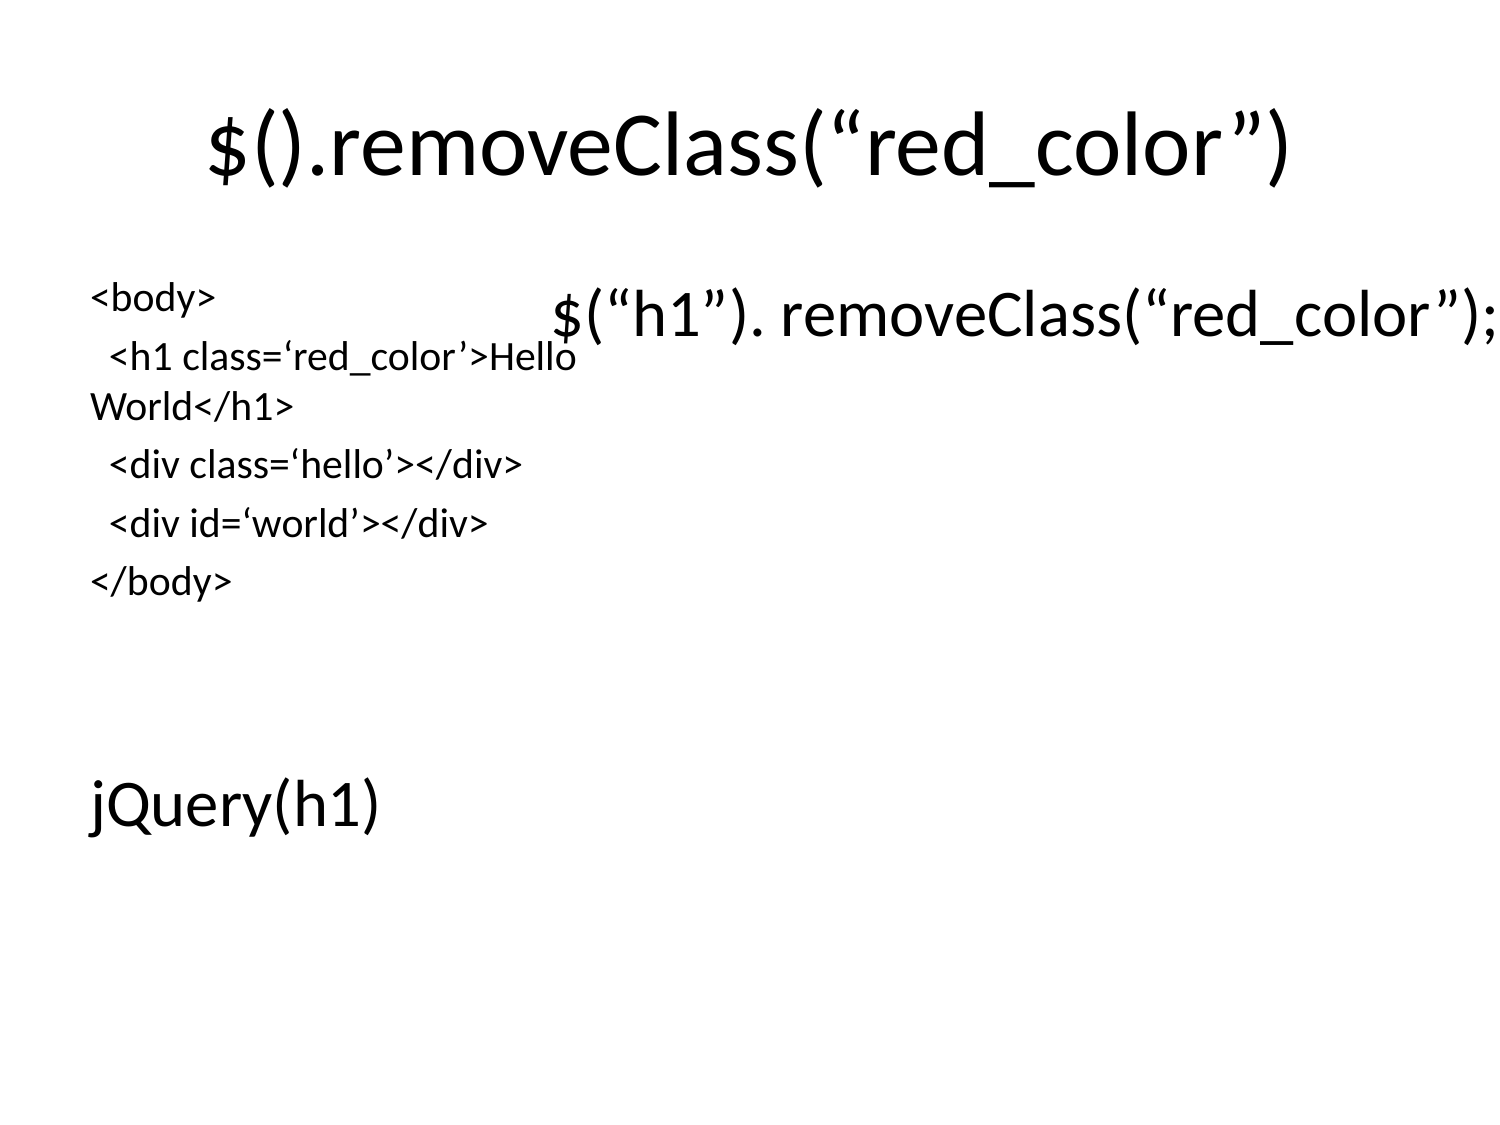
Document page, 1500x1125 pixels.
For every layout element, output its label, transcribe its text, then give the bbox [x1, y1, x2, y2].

text_box jQuery(h1) [74, 752, 1425, 1099]
text_box $(“h1”). removeClass(“red_color”); [535, 262, 1500, 1005]
text_box <body> <h1 class=‘red_color’>Hello World</h1> <div class=‘hello’></div> <div id=‘world’></div> </body> [75, 262, 535, 685]
title $().removeClass(“red_color”) [75, 45, 1425, 233]
